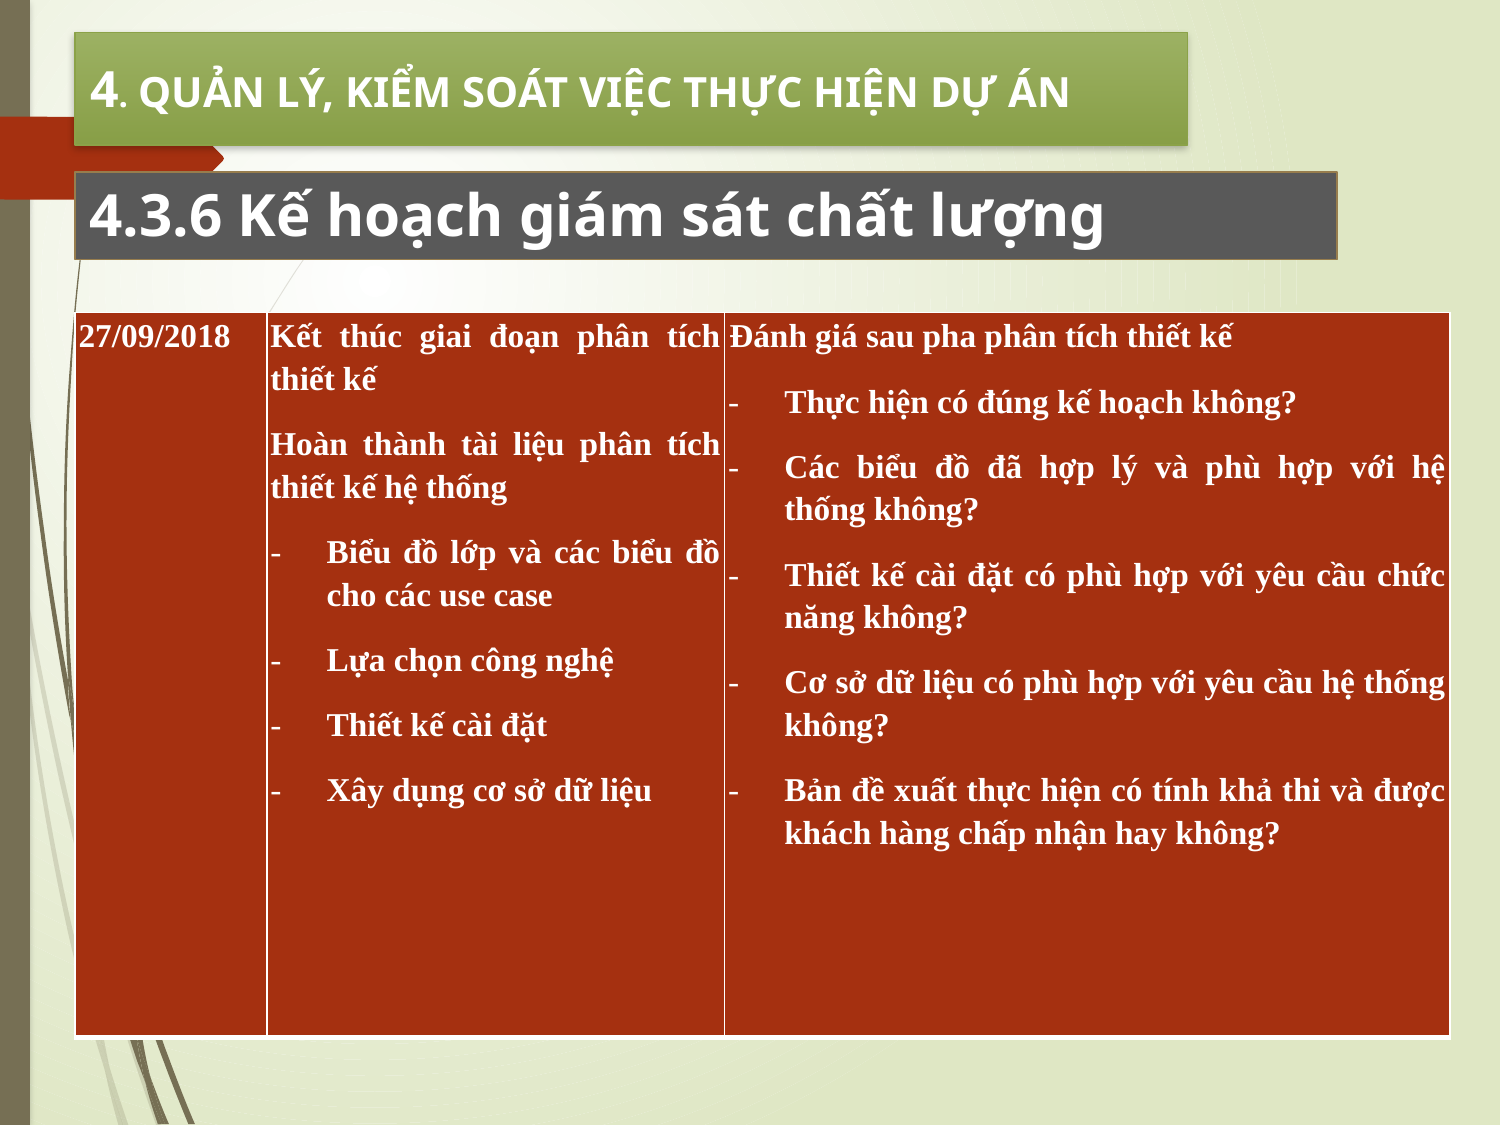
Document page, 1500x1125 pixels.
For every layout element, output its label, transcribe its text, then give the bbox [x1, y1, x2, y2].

text_box 4.3.6 Kế hoạch giám sát chất lượng [74, 171, 1338, 260]
table_header Kết thúc giai đoạn phân tích thiết kế Hoàn thành tài liệu phân tích thiết kế hệ thống Biểu đồ lớp và các biểu đồ cho các use case Lựa chọn công nghệ Thiết kế cài đặt Xây dụng cơ sở dữ liệu [268, 313, 724, 1035]
table_header 27/09/2018 [76, 313, 266, 1035]
table_header Đánh giá sau pha phân tích thiết kế Thực hiện có đúng kế hoạch không? Các biểu đồ đã hợp lý và phù hợp với hệ thống không? Thiết kế cài đặt có phù hợp với yêu cầu chức năng không? Cơ sở dữ liệu có phù hợp với yêu cầu hệ thống không? Bản đề xuất thực hiện có tính khả thi và được khách hàng chấp nhận hay không? [725, 313, 1449, 1035]
text_box 4. QUẢN LÝ, KIỂM SOÁT VIỆC THỰC HIỆN DỰ ÁN [74, 32, 1188, 146]
